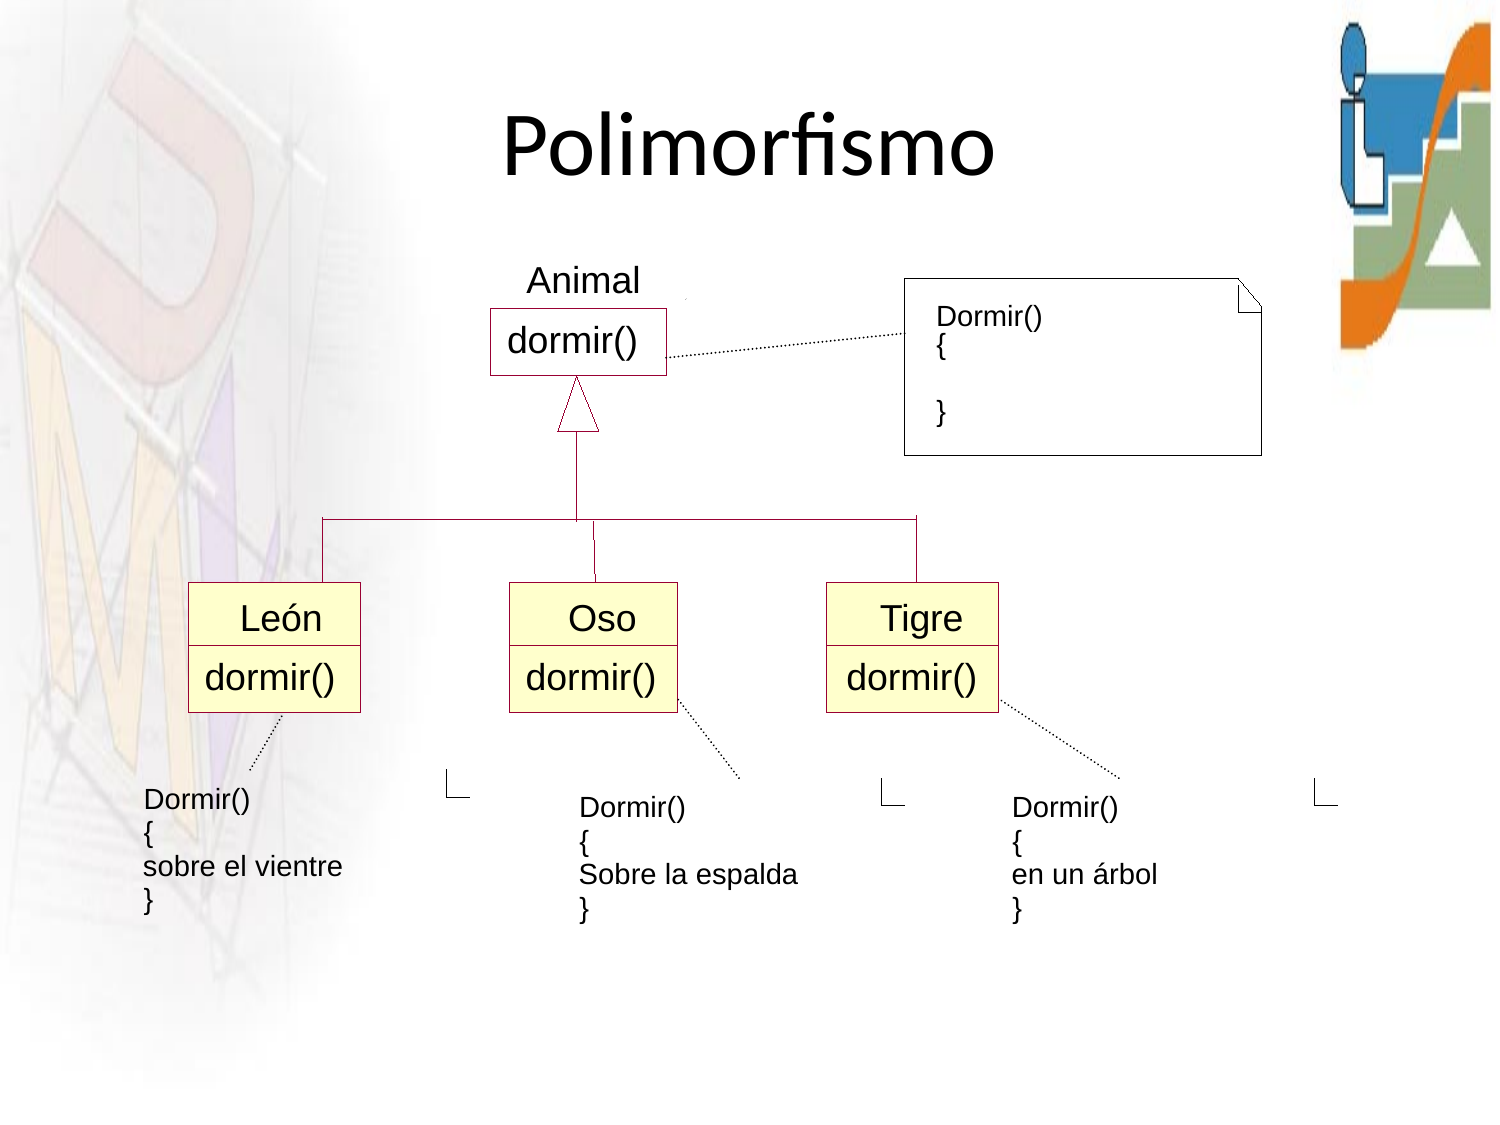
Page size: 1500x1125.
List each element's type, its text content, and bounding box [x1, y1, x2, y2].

text_box [509, 582, 678, 645]
text_box } [936, 392, 947, 428]
text_box [188, 645, 361, 713]
text_box } [579, 889, 590, 925]
text_box [881, 778, 905, 806]
text_box Animal [526, 256, 641, 302]
text_box sobre el vientre [142, 847, 344, 883]
text_box León [239, 593, 324, 639]
title Polimorfismo [75, 45, 1425, 233]
text_box { [143, 813, 154, 847]
text_box } [143, 880, 154, 916]
text_box [490, 308, 667, 376]
text_box Dormir() [936, 297, 1044, 333]
text_box dormir() [506, 315, 639, 361]
text_box [188, 582, 361, 645]
text_box Dormir() [579, 788, 687, 824]
text_box dormir() [525, 653, 657, 699]
text_box { [936, 324, 947, 360]
text_box en un árbol [1011, 855, 1159, 891]
picture [0, 0, 1500, 1125]
text_box { [579, 822, 590, 855]
text_box Oso [568, 593, 637, 639]
text_box [1314, 778, 1338, 806]
text_box Dormir() [143, 780, 251, 816]
text_box [826, 582, 999, 645]
text_box [509, 645, 678, 713]
text_box [1238, 285, 1262, 313]
text_box { [1012, 822, 1022, 855]
text_box } [1012, 889, 1022, 925]
text_box [446, 769, 470, 798]
text_box Sobre la espalda [578, 855, 799, 891]
text_box [904, 278, 1262, 456]
text_box [557, 375, 599, 432]
text_box Dormir() [1011, 788, 1119, 824]
text_box dormir() [846, 653, 978, 699]
text_box dormir() [204, 653, 336, 699]
text_box [826, 645, 999, 713]
text_box Tigre [879, 593, 964, 639]
